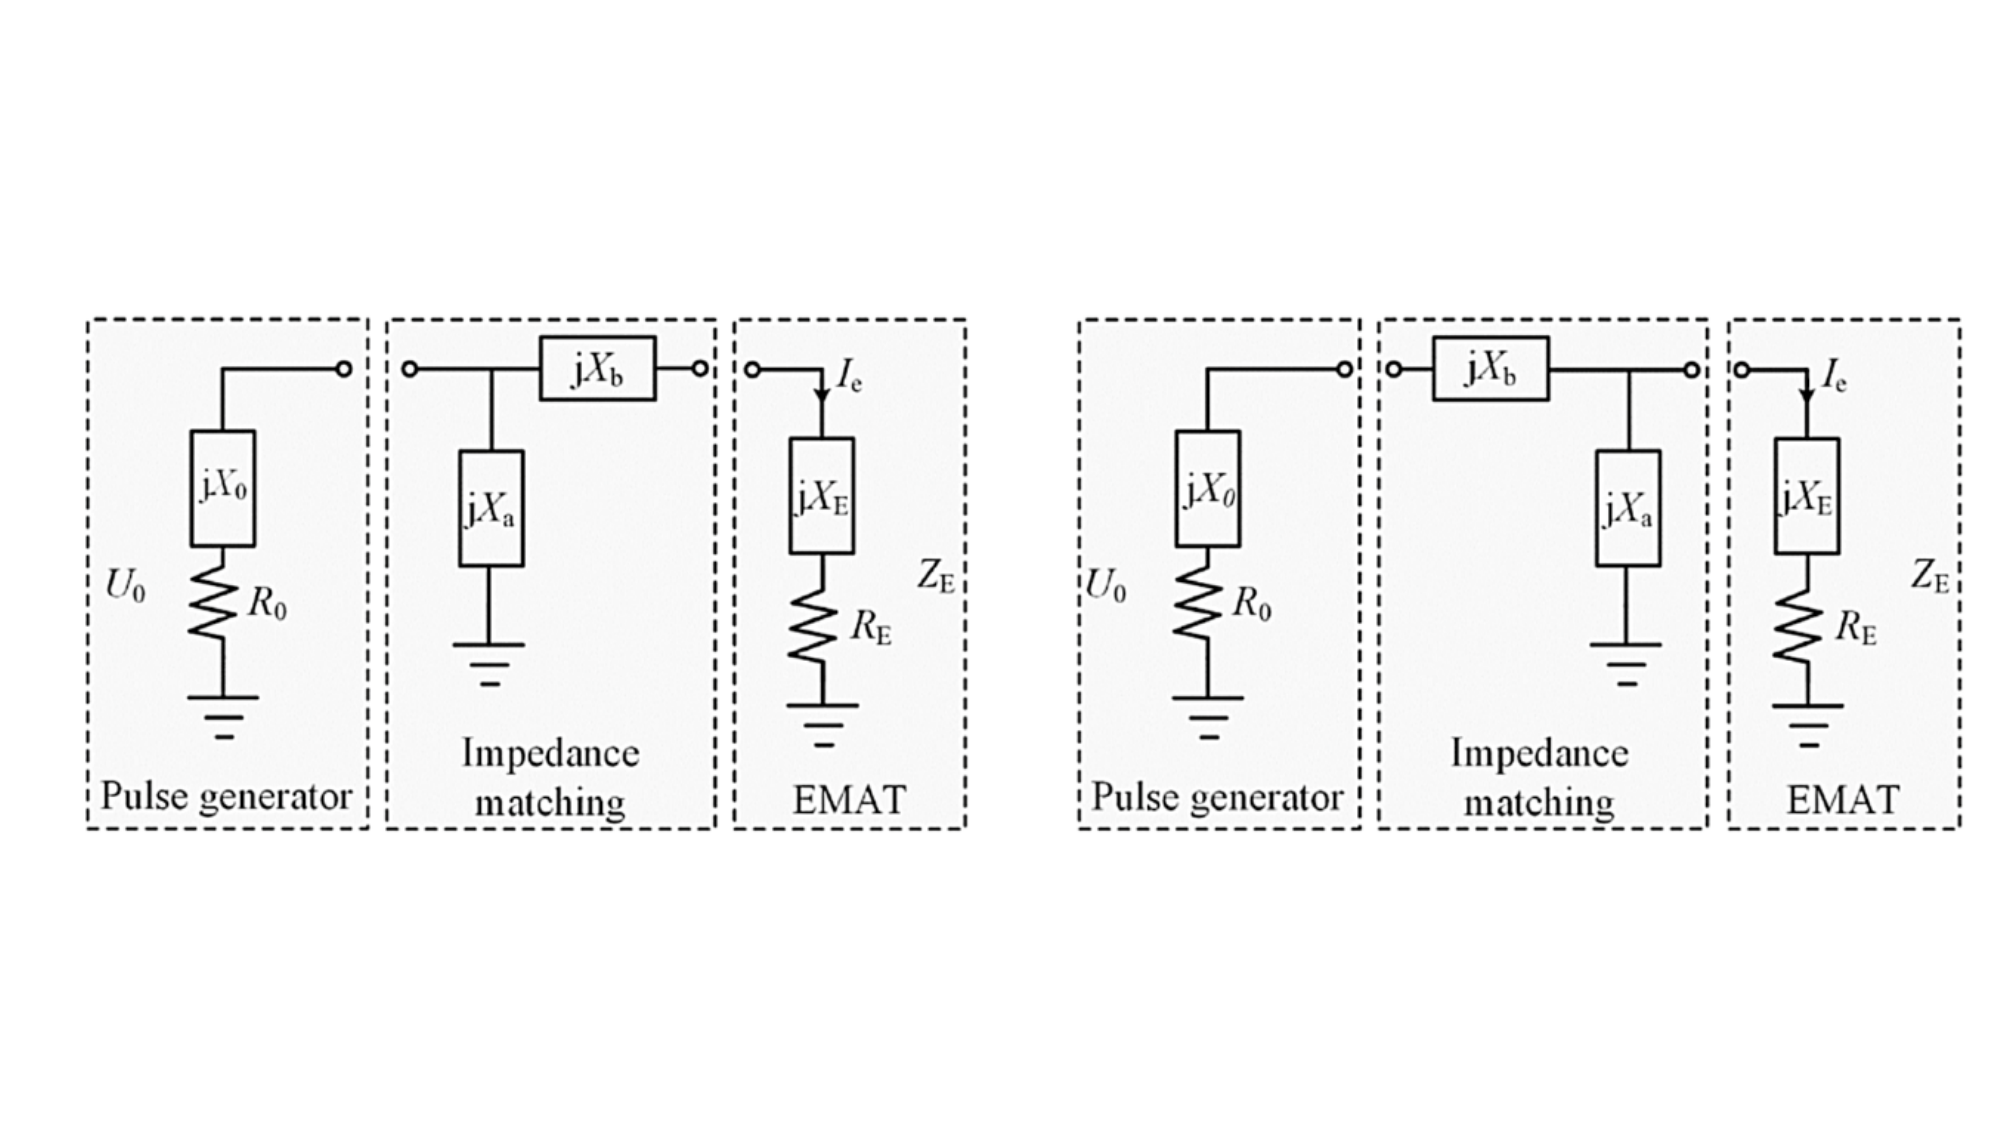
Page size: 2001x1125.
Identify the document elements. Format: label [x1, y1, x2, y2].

picture [0, 257, 2000, 840]
